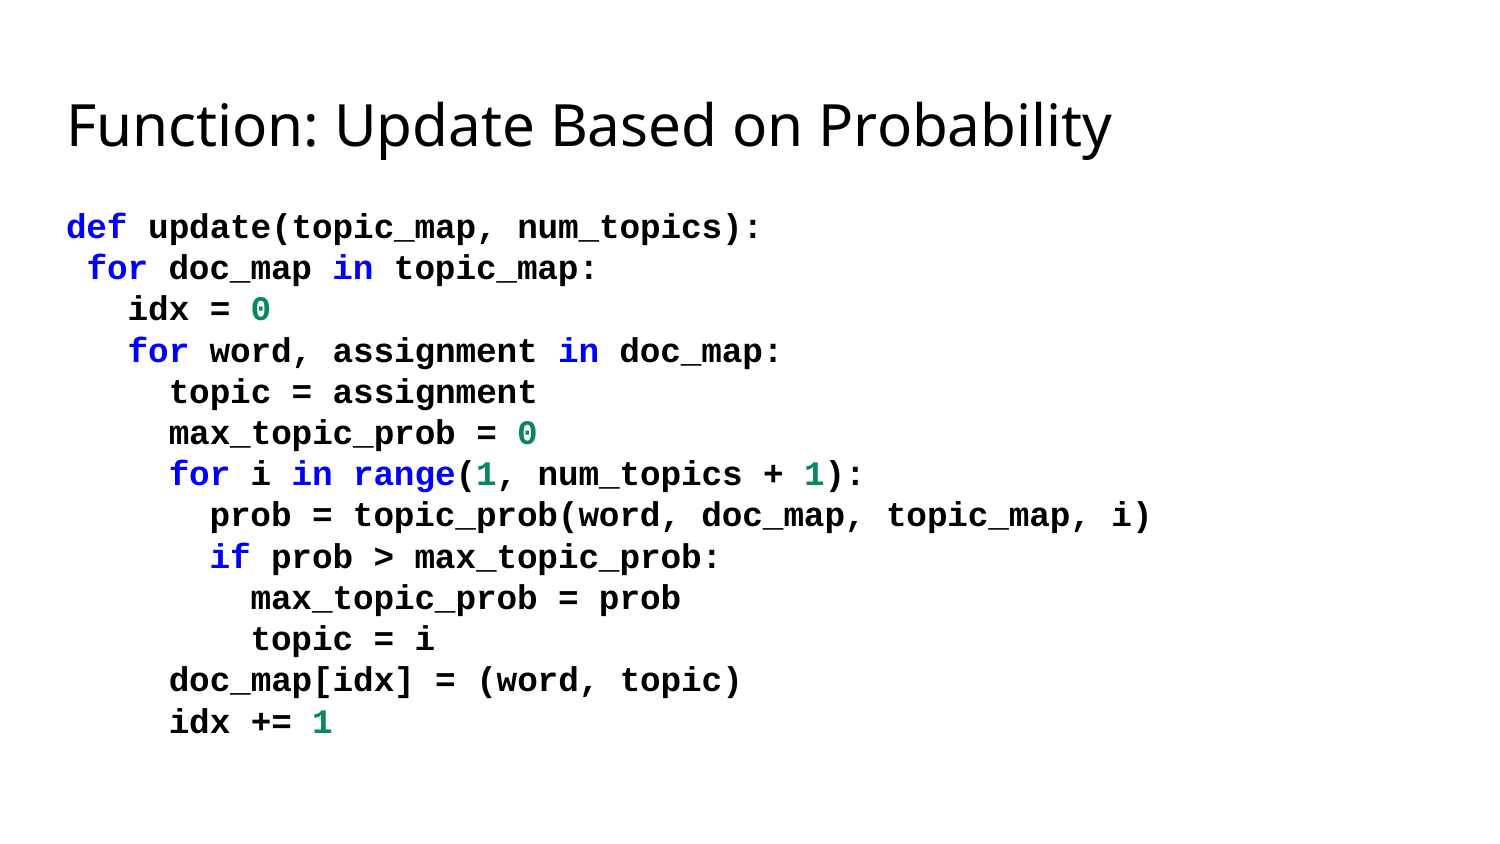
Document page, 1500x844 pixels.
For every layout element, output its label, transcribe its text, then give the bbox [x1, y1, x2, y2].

list def update(topic_map, num_topics): for doc_map in topic_map: idx = 0 for word, assignment in doc_map: topic = assignment max_topic_prob = 0 for i in range(1, num_topics + 1): prob = topic_prob(word, doc_map, topic_map, i) if prob > max_topic_prob: max_topic_prob = prob topic = i doc_map[idx] = (word, topic) idx += 1 [51, 189, 1392, 767]
title Function: Update Based on Probability [51, 72, 1449, 167]
